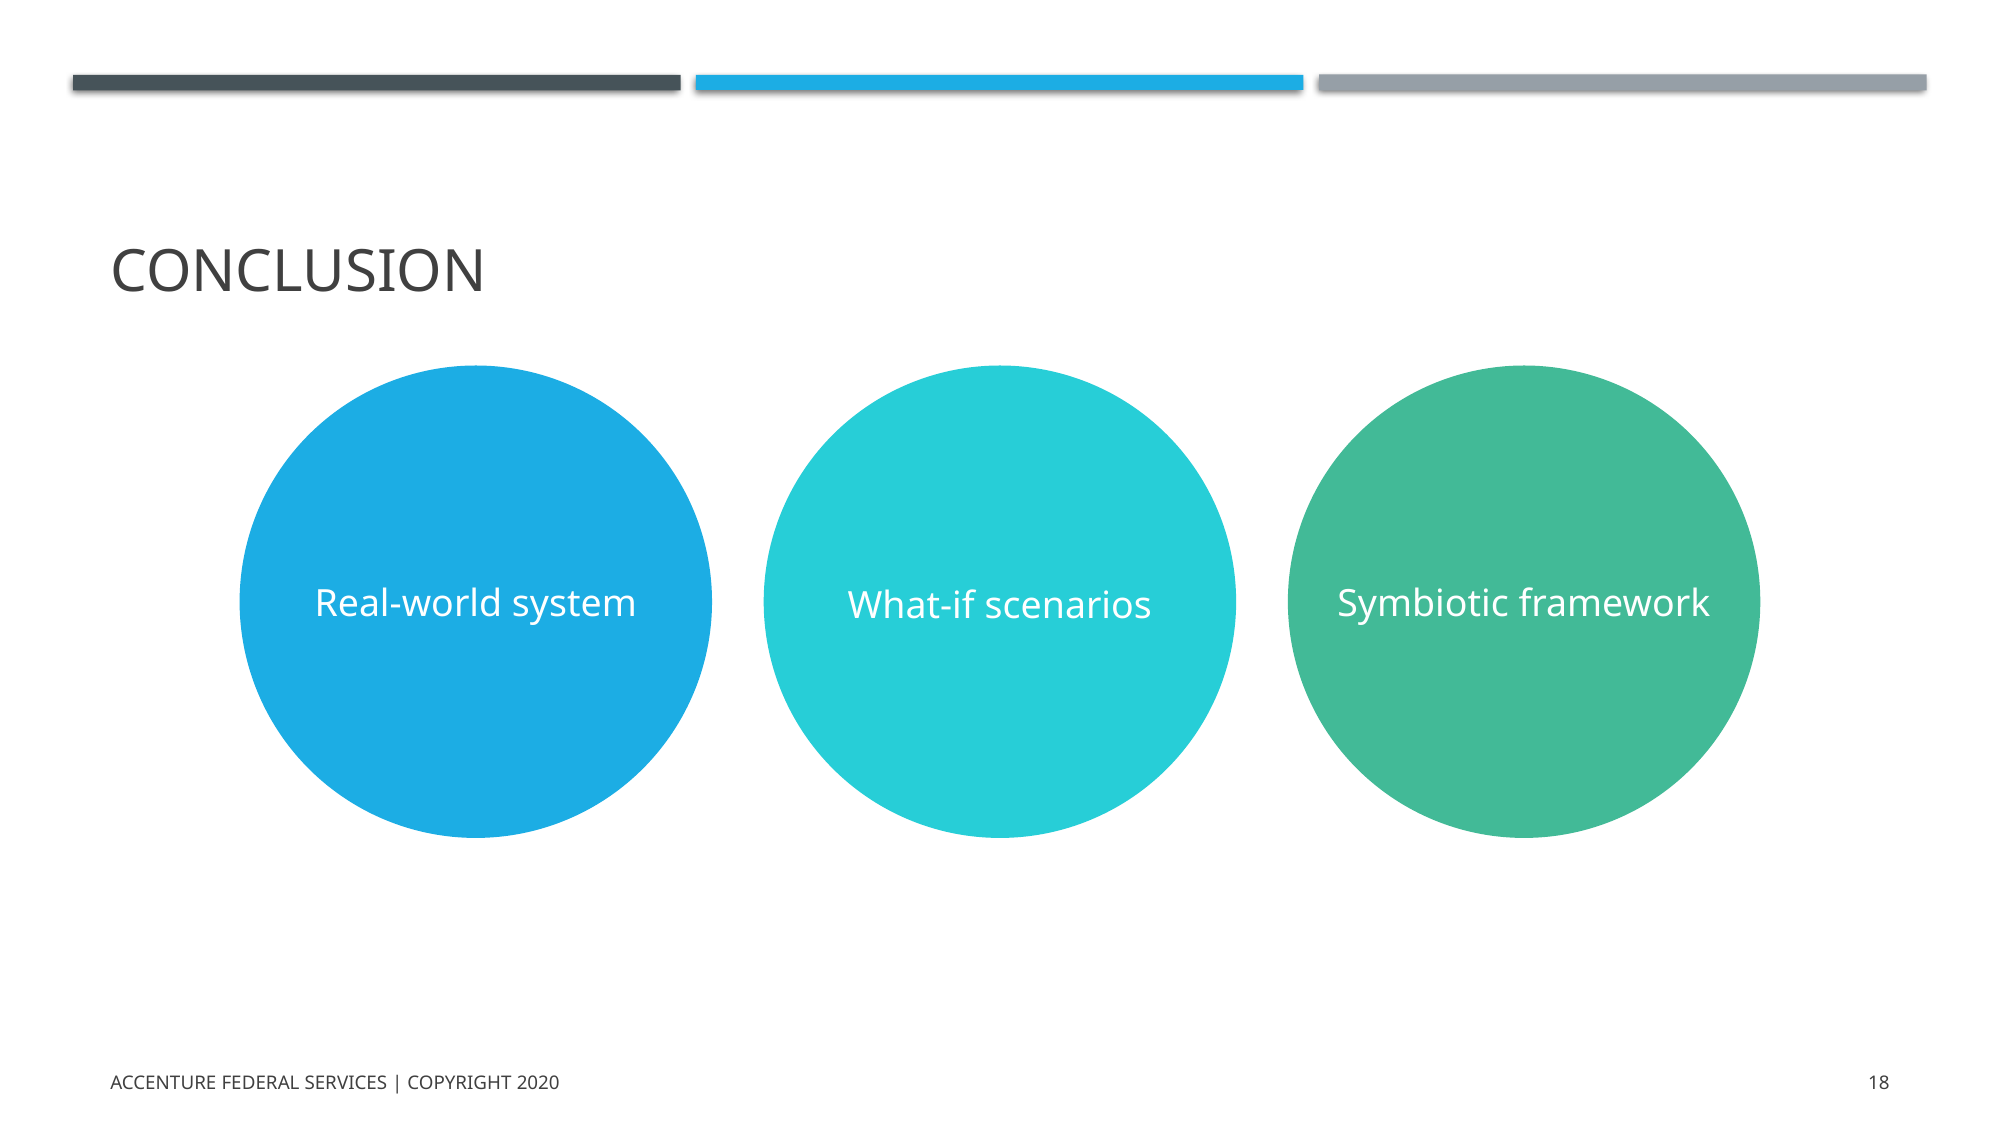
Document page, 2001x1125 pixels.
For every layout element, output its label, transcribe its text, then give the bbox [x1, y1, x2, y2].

slide_number 18 [1732, 1053, 1905, 1114]
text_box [239, 364, 1761, 839]
footer Accenture Federal Services | Copyright 2020 [95, 1053, 1230, 1114]
title Conclusion [95, 115, 1905, 311]
